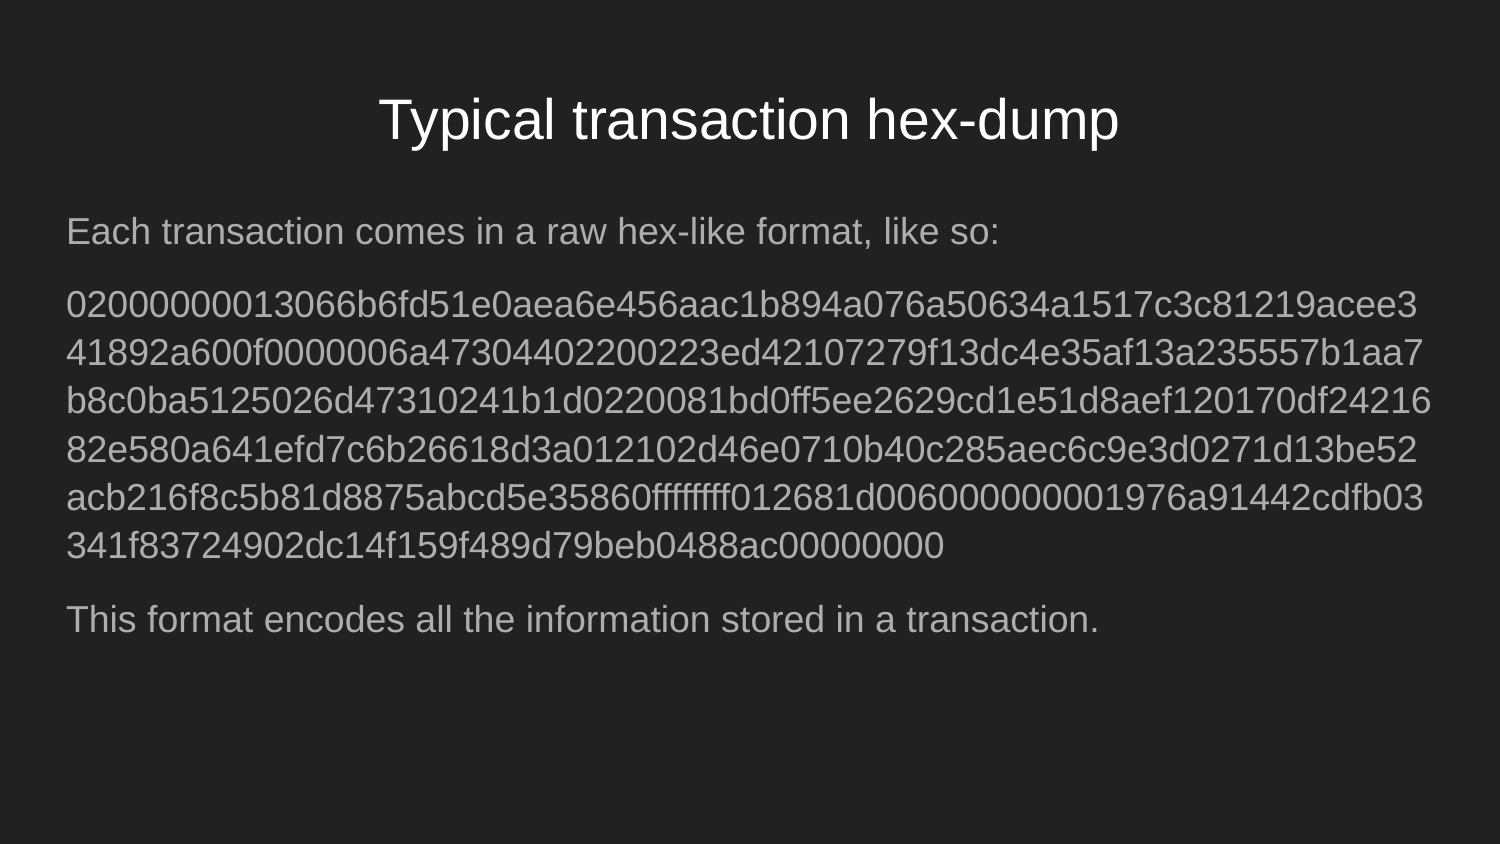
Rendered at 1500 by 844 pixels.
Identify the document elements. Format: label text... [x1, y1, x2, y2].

title Typical transaction hex-dump [51, 72, 1449, 167]
list Each transaction comes in a raw hex-like format, like so: 02000000013066b6fd51e0aea6e456aac1b894a076a50634a1517c3c81219acee341892a600f0000006a47304402200223ed42107279f13dc4e35af13a235557b1aa7b8c0ba5125026d47310241b1d0220081bd0ff5ee2629cd1e51d8aef120170df2421682e580a641efd7c6b26618d3a012102d46e0710b40c285aec6c9e3d0271d13be52acb216f8c5b81d8875abcd5e35860ffffffff012681d006000000001976a91442cdfb03341f83724902dc14f159f489d79beb0488ac00000000 This format encodes all the information stored in a transaction. [51, 189, 1449, 750]
